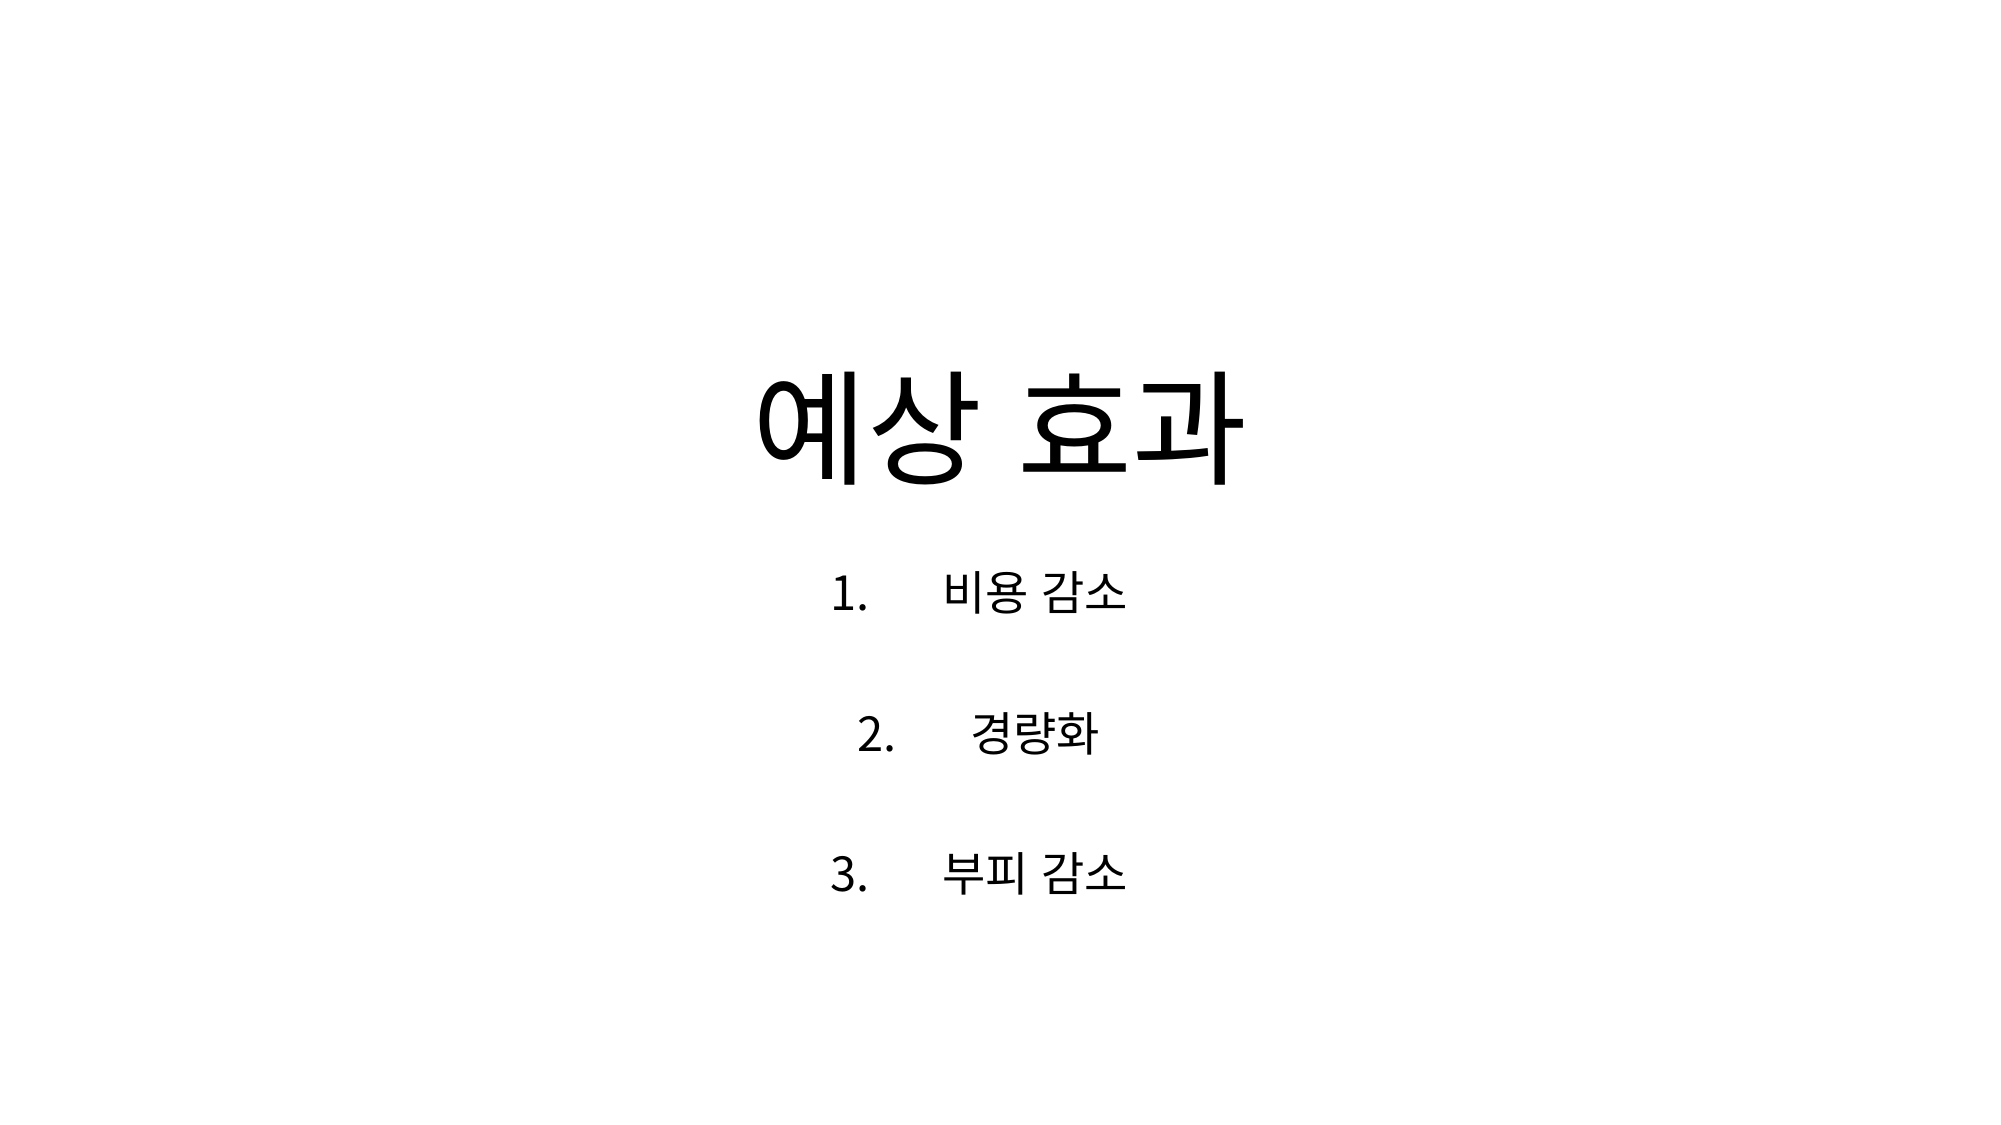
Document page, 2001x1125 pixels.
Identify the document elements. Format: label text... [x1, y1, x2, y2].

subtitle 비용 감소 경량화 부피 감소 [249, 562, 1750, 912]
title 예상 효과 [249, 338, 1750, 510]
